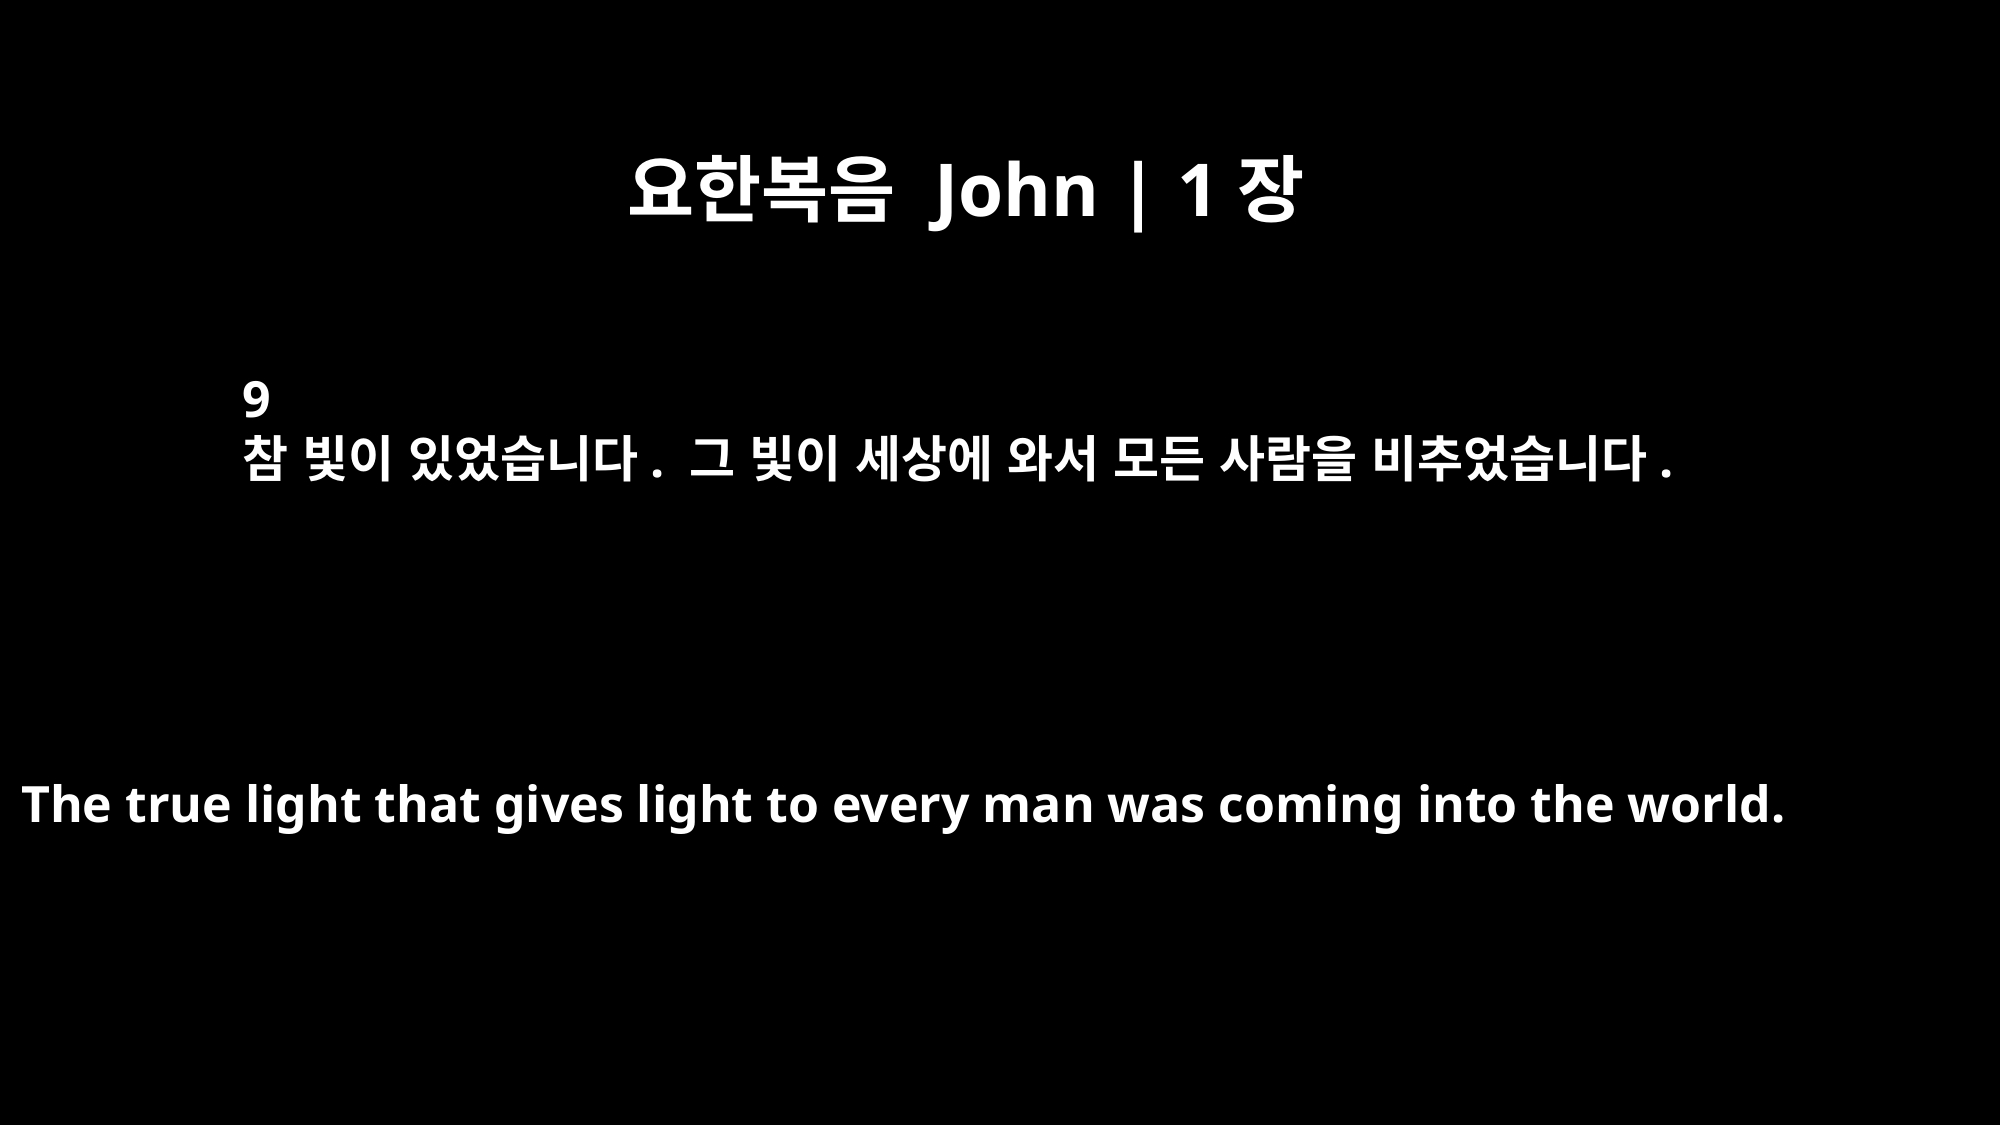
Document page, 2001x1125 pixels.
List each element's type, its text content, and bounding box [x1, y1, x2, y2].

text_box 요한복음 John | 1장 [612, 136, 1320, 239]
text_box 9 참 빛이 있었습니다. 그 빛이 세상에 와서 모든 사람을 비추었습니다. [227, 359, 1690, 495]
text_box The true light that gives light to every man was coming into the world. [6, 764, 1802, 840]
